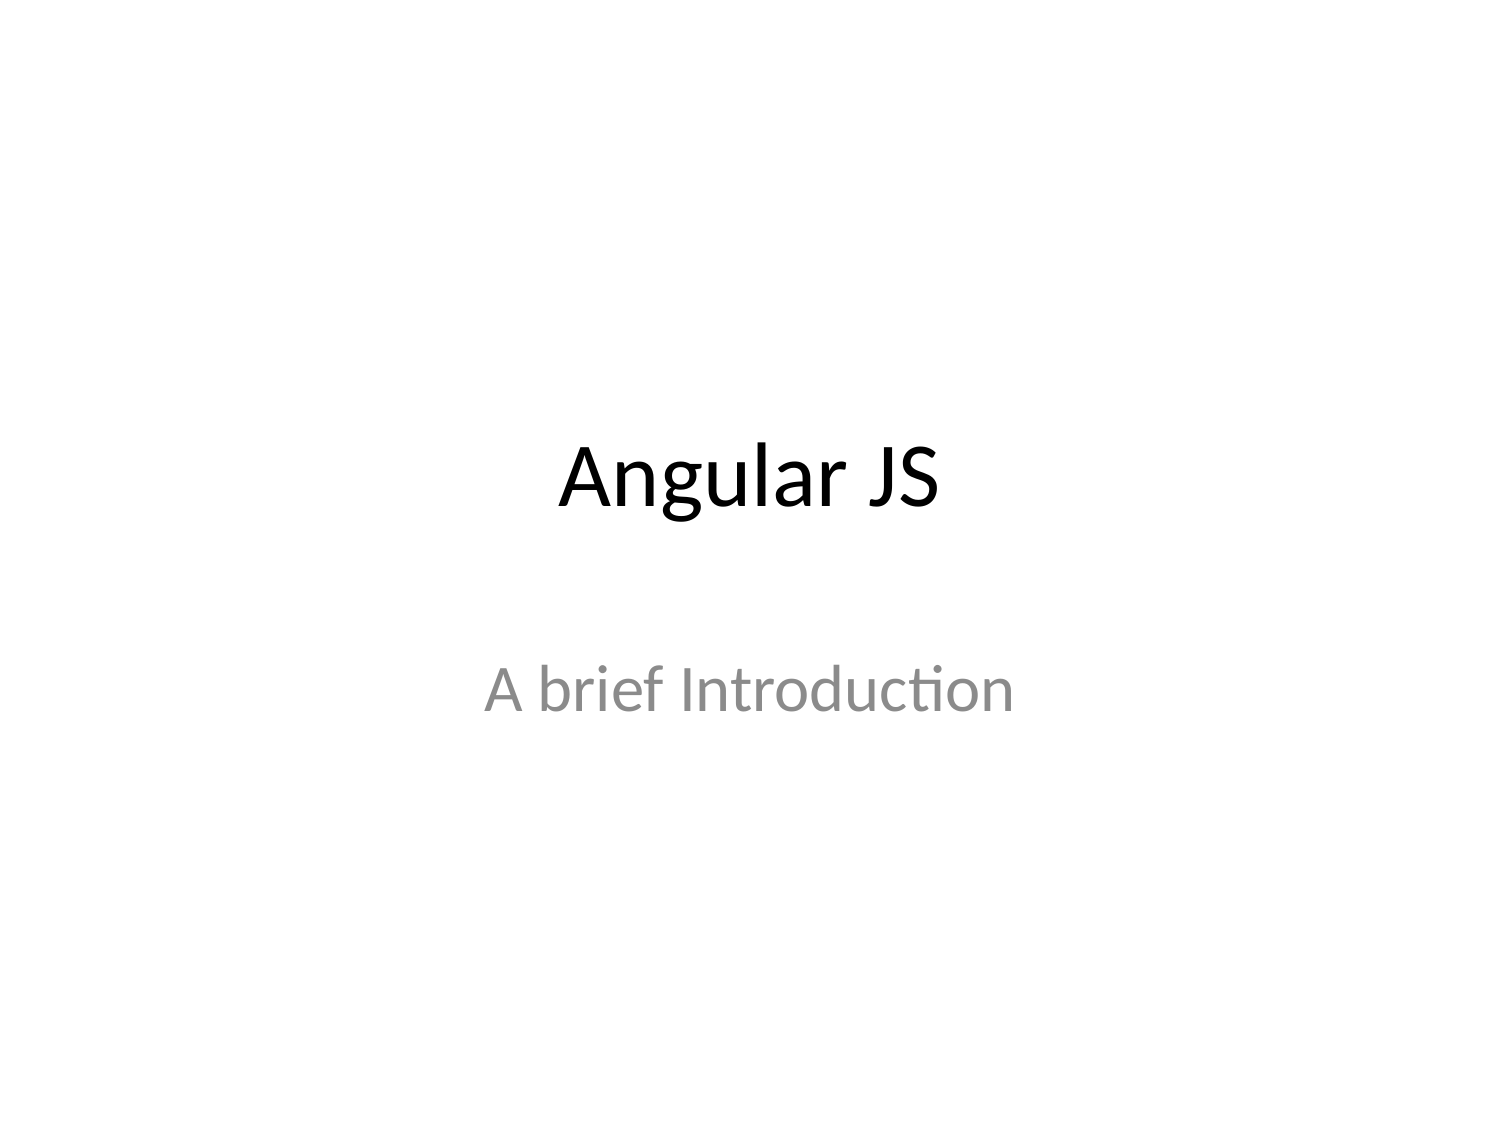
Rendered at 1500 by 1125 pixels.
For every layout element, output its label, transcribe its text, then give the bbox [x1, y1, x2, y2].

text_box A brief Introduction [225, 637, 1275, 925]
text_box Angular JS [112, 349, 1388, 591]
